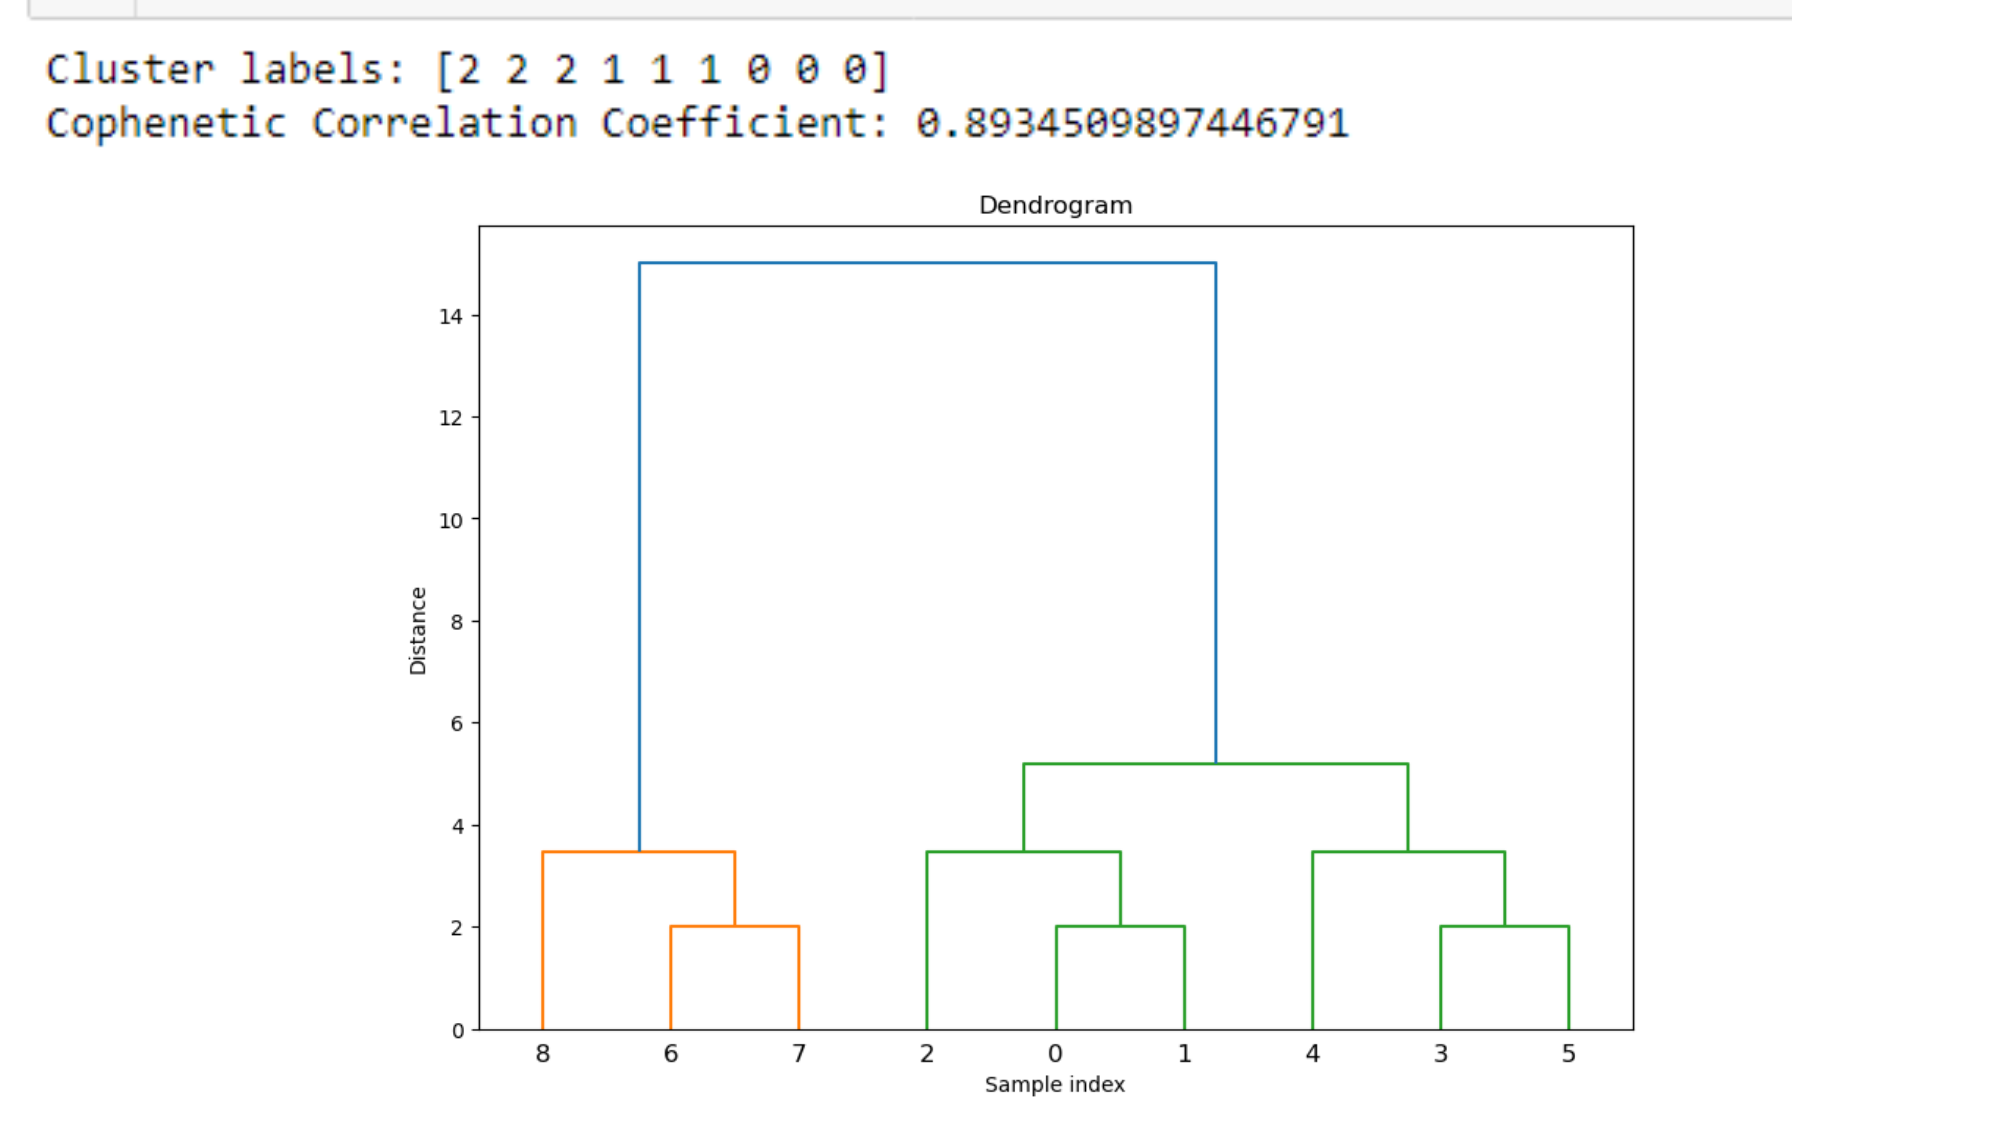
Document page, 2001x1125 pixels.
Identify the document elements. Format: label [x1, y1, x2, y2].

picture [0, 0, 1792, 1110]
